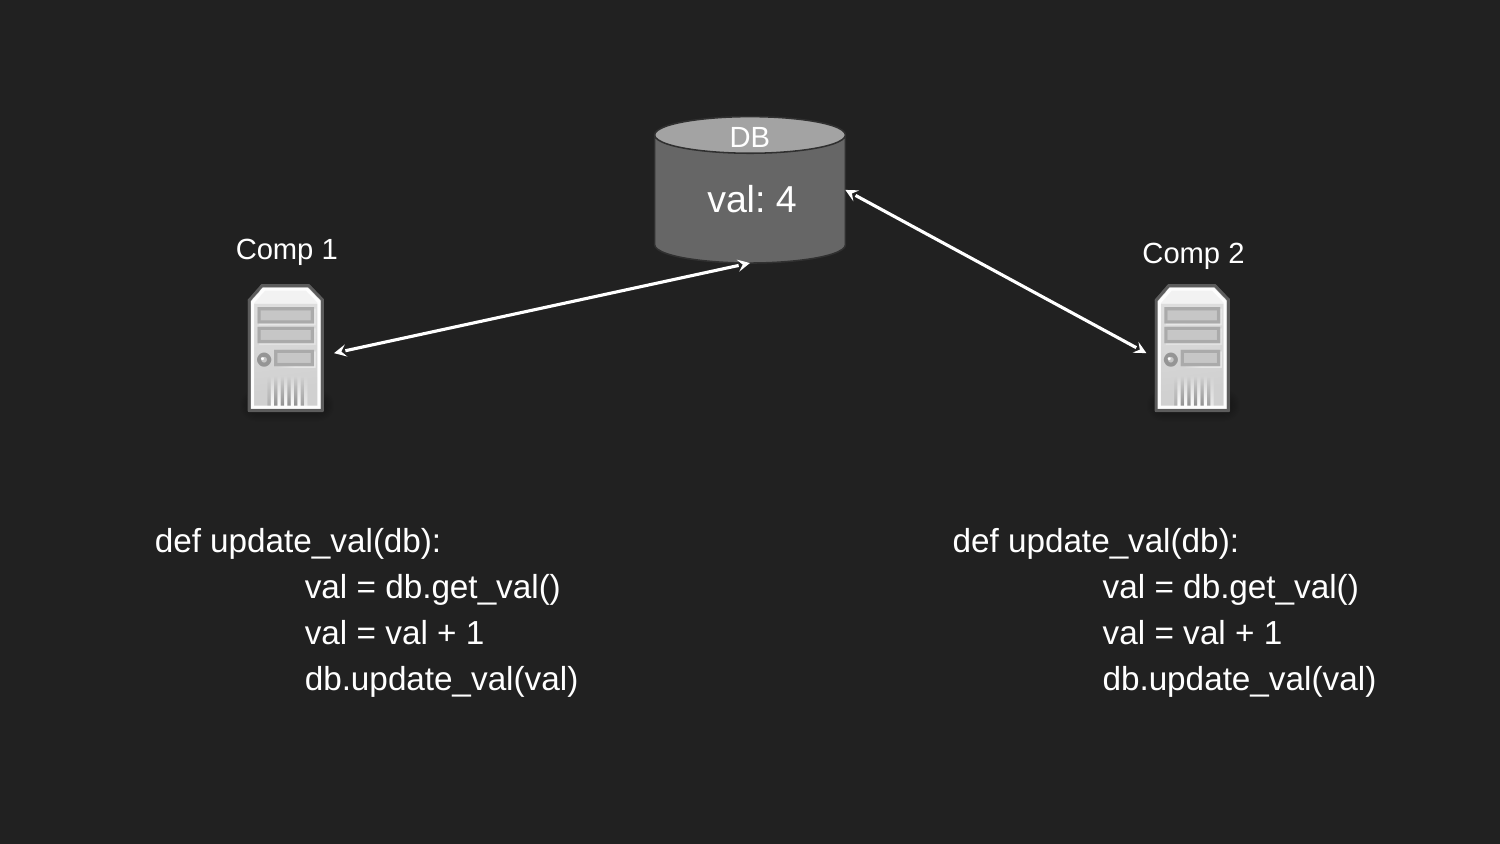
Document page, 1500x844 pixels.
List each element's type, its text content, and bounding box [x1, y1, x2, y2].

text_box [333, 189, 655, 354]
text_box [654, 118, 846, 264]
text_box Comp 2 [1151, 218, 1263, 289]
text_box Comp 1 [217, 215, 328, 285]
picture [1146, 284, 1241, 422]
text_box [845, 189, 1147, 354]
picture [239, 284, 335, 422]
text_box def update_val(db): val = db.get_val() val = val + 1 db.update_val(val) [937, 498, 1423, 775]
text_box def update_val(db): val = db.get_val() val = val + 1 db.update_val(val) [139, 498, 625, 775]
text_box DB [714, 103, 786, 160]
text_box val: 4 [675, 160, 829, 230]
